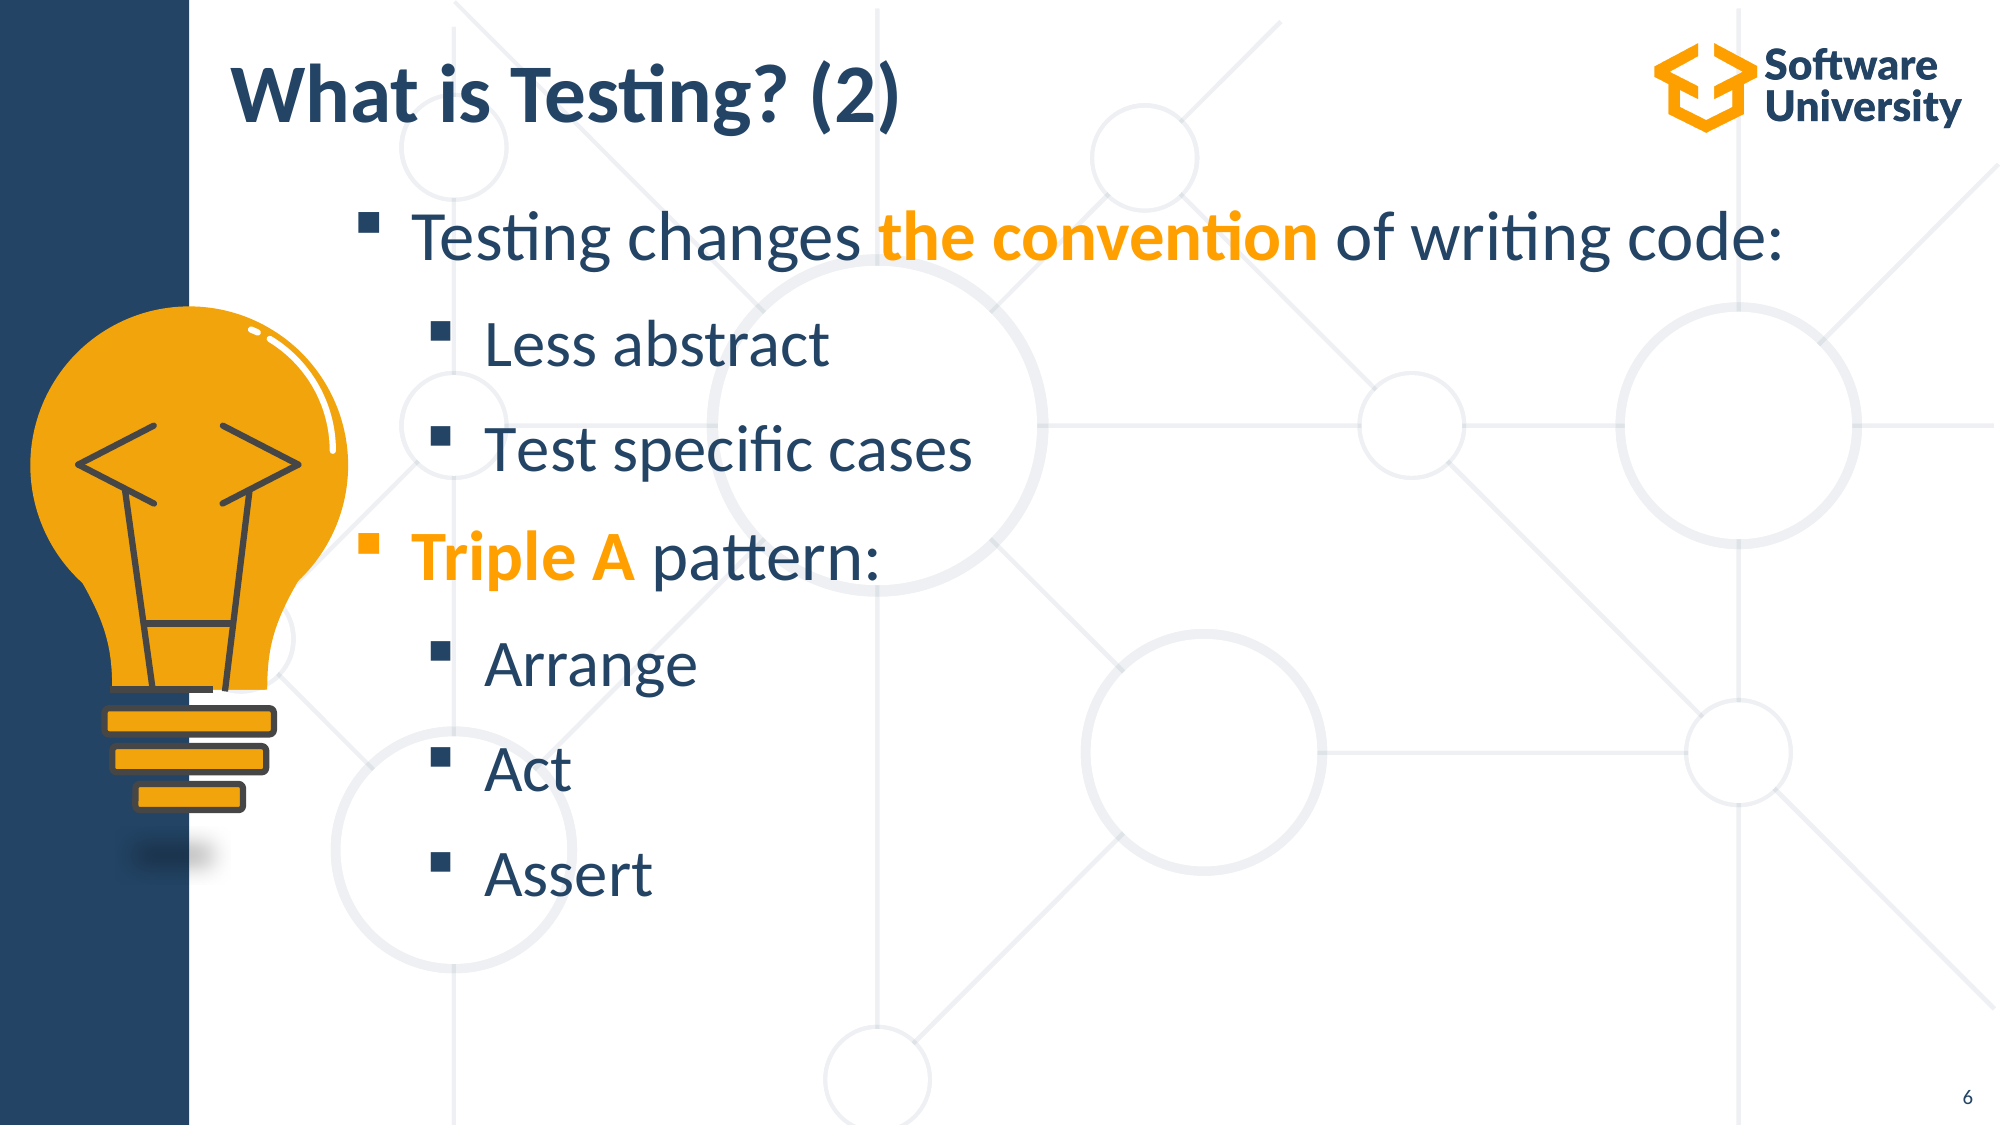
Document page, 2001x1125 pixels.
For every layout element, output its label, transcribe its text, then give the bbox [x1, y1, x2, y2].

title What is Testing? (2) [212, 16, 1628, 162]
picture [1641, 31, 1973, 145]
list Testing changes the convention of writing code: Less abstract Тest specific cases Triple A pattern: Arrange Act Assert [334, 183, 1997, 1094]
slide_number 6 [1927, 1094, 1989, 1117]
